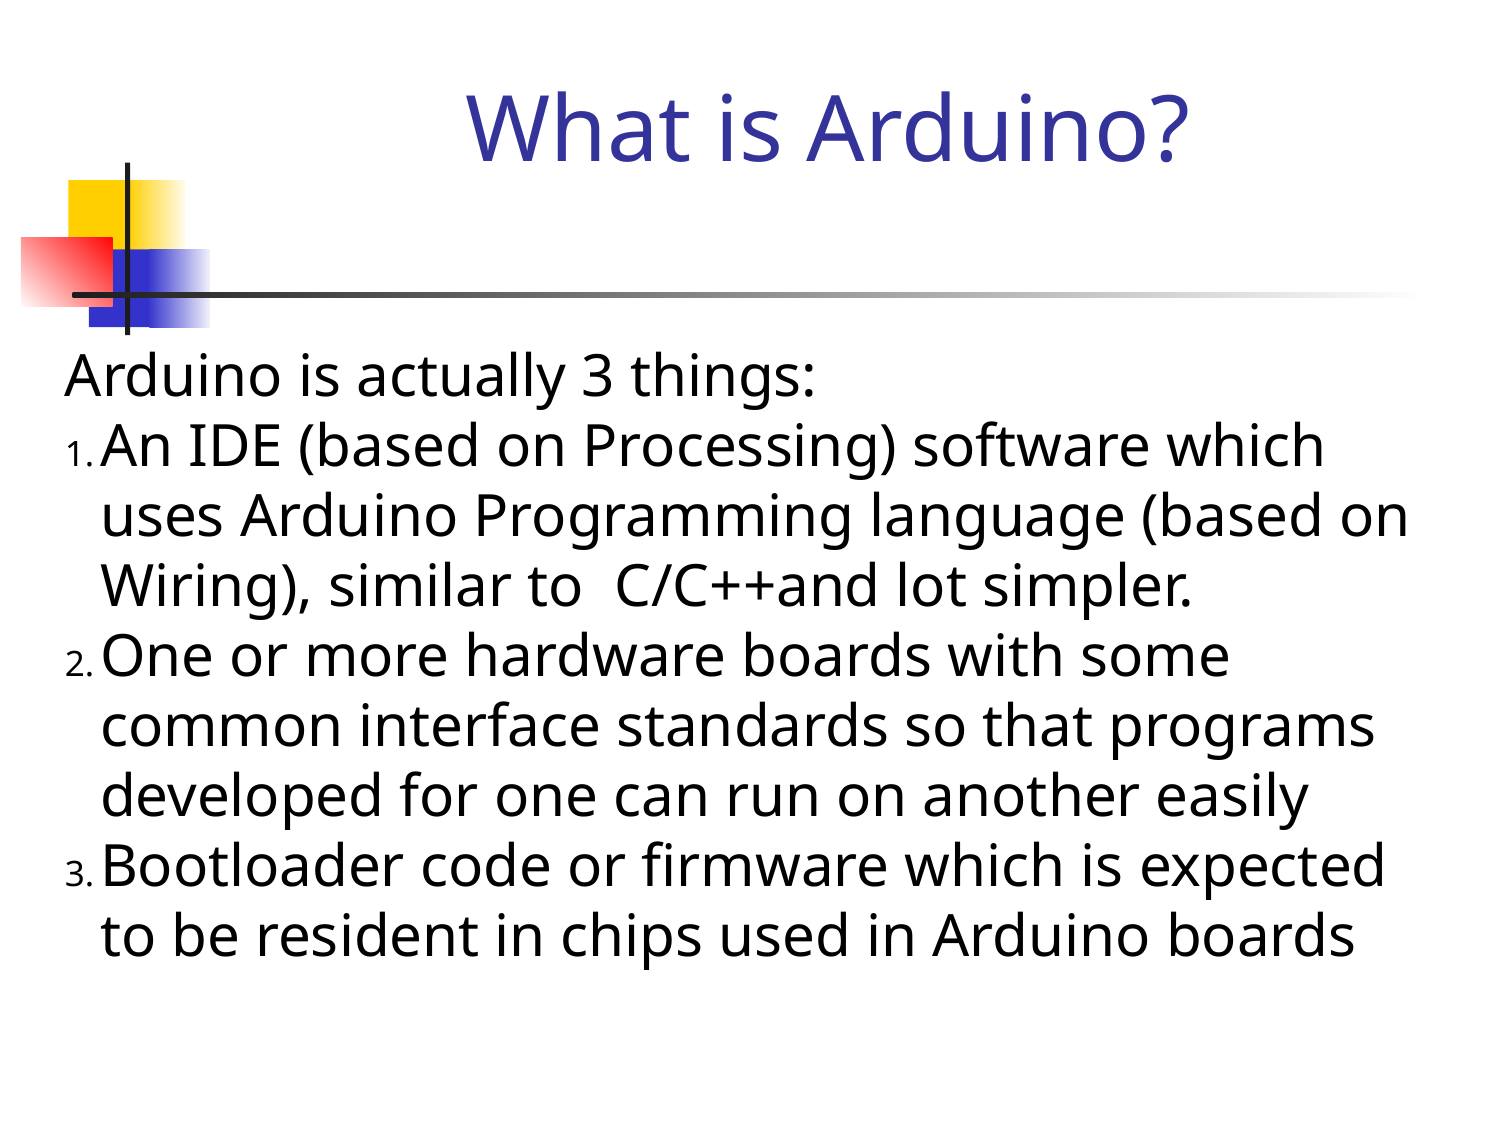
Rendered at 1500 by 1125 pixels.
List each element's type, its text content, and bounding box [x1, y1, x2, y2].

text_box Arduino is actually 3 things: An IDE (based on Processing) software which uses Arduino Programming language (based on Wiring), similar to C/C++and lot simpler. One or more hardware boards with some common interface standards so that programs developed for one can run on another easily Bootloader code or firmware which is expected to be resident in chips used in Arduino boards [49, 330, 1469, 1075]
text_box What is Arduino? [188, 35, 1467, 188]
